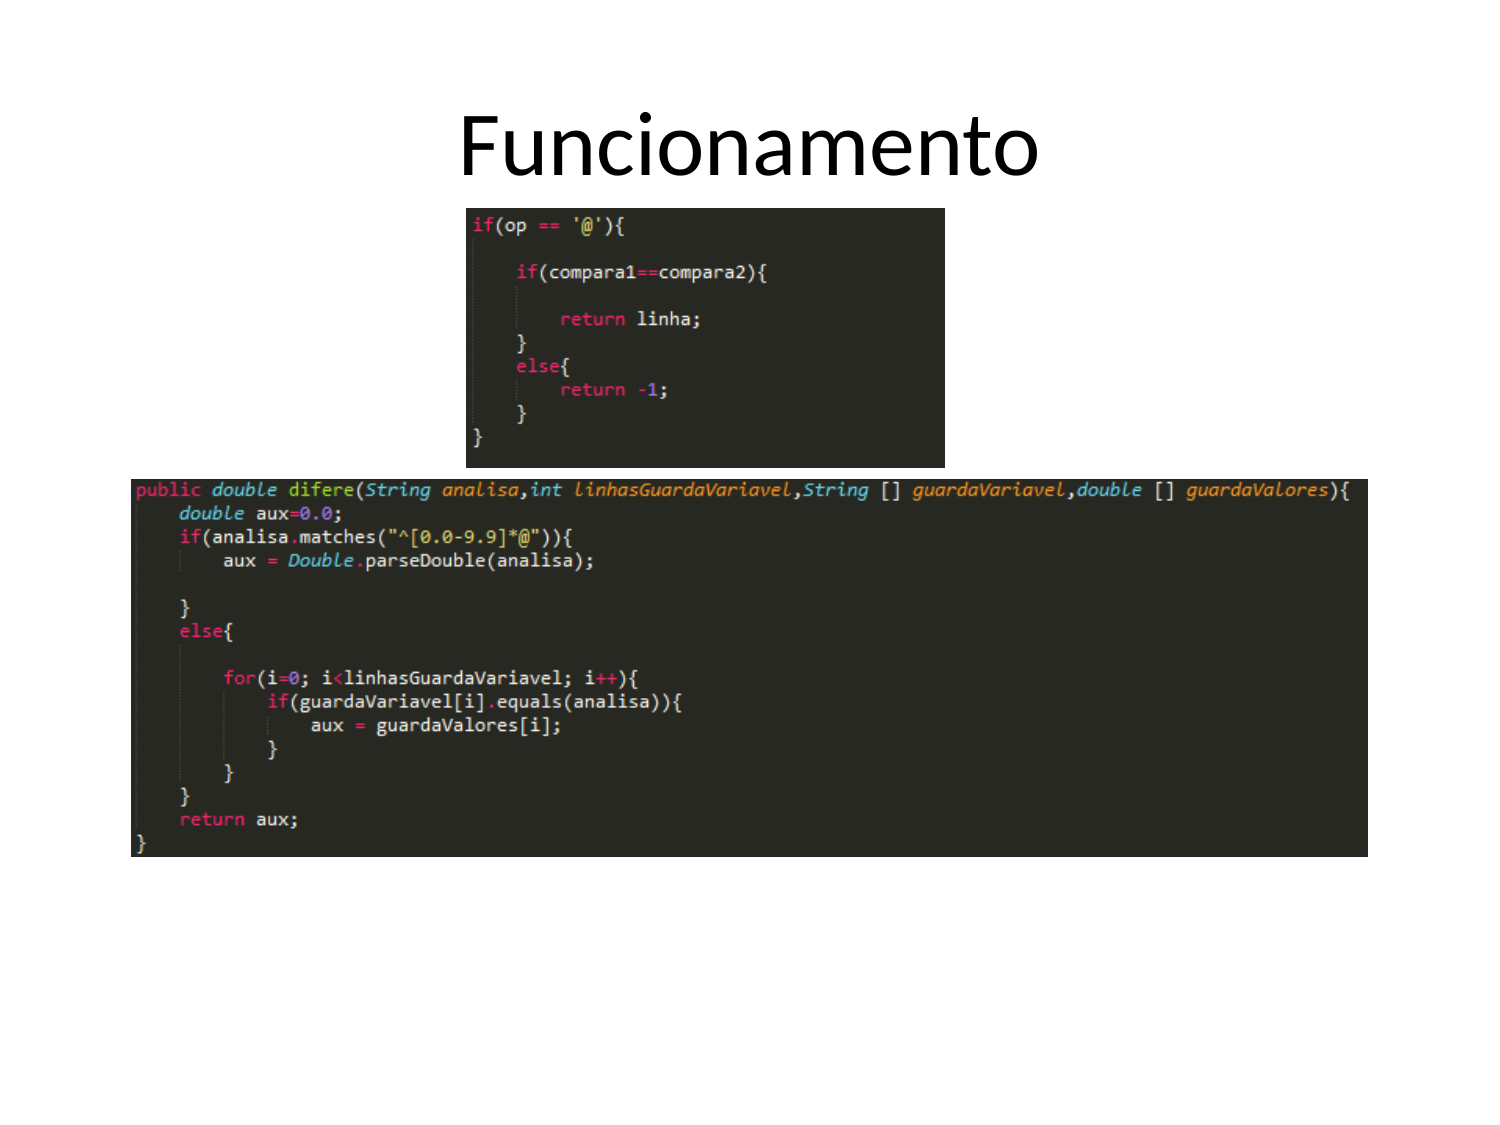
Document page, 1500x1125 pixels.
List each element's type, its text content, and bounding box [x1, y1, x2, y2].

title Funcionamento [75, 45, 1425, 233]
picture [131, 479, 1369, 857]
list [466, 207, 945, 468]
